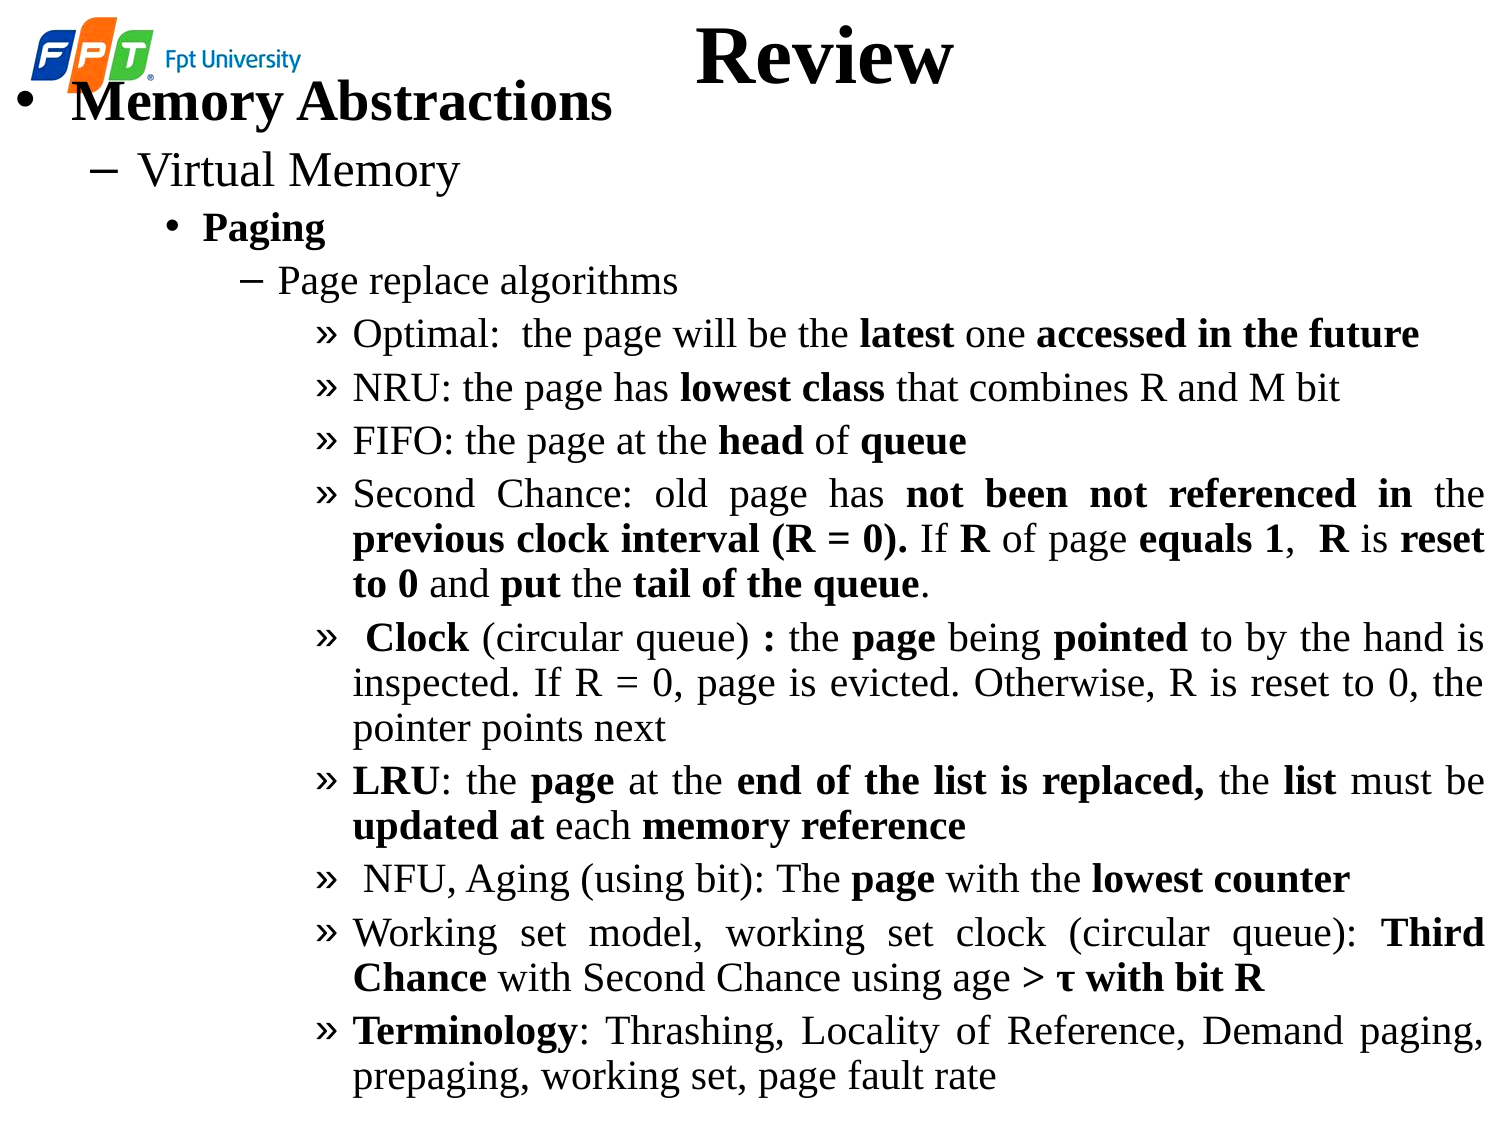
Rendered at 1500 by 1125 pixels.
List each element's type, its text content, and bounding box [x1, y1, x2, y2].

list Memory Abstractions Virtual Memory Paging Page replace algorithms Optimal: the page will be the latest one accessed in the future NRU: the page has lowest class that combines R and M bit FIFO: the page at the head of queue Second Chance: old page has not been not referenced in the previous clock interval (R = 0). If R of page equals 1, R is reset to 0 and put the tail of the queue. Clock (circular queue) : the page being pointed to by the hand is inspected. If R = 0, page is evicted. Otherwise, R is reset to 0, the pointer points next LRU: the page at the end of the list is replaced, the list must be updated at each memory reference NFU, Aging (using bit): The page with the lowest counter Working set model, working set clock (circular queue): Third Chance with Second Chance using age > τ with bit R Terminology: Thrashing, Locality of Reference, Demand paging, prepaging, working set, page fault rate [0, 62, 1500, 1088]
picture [0, 0, 150, 62]
title Review [150, 0, 1500, 62]
